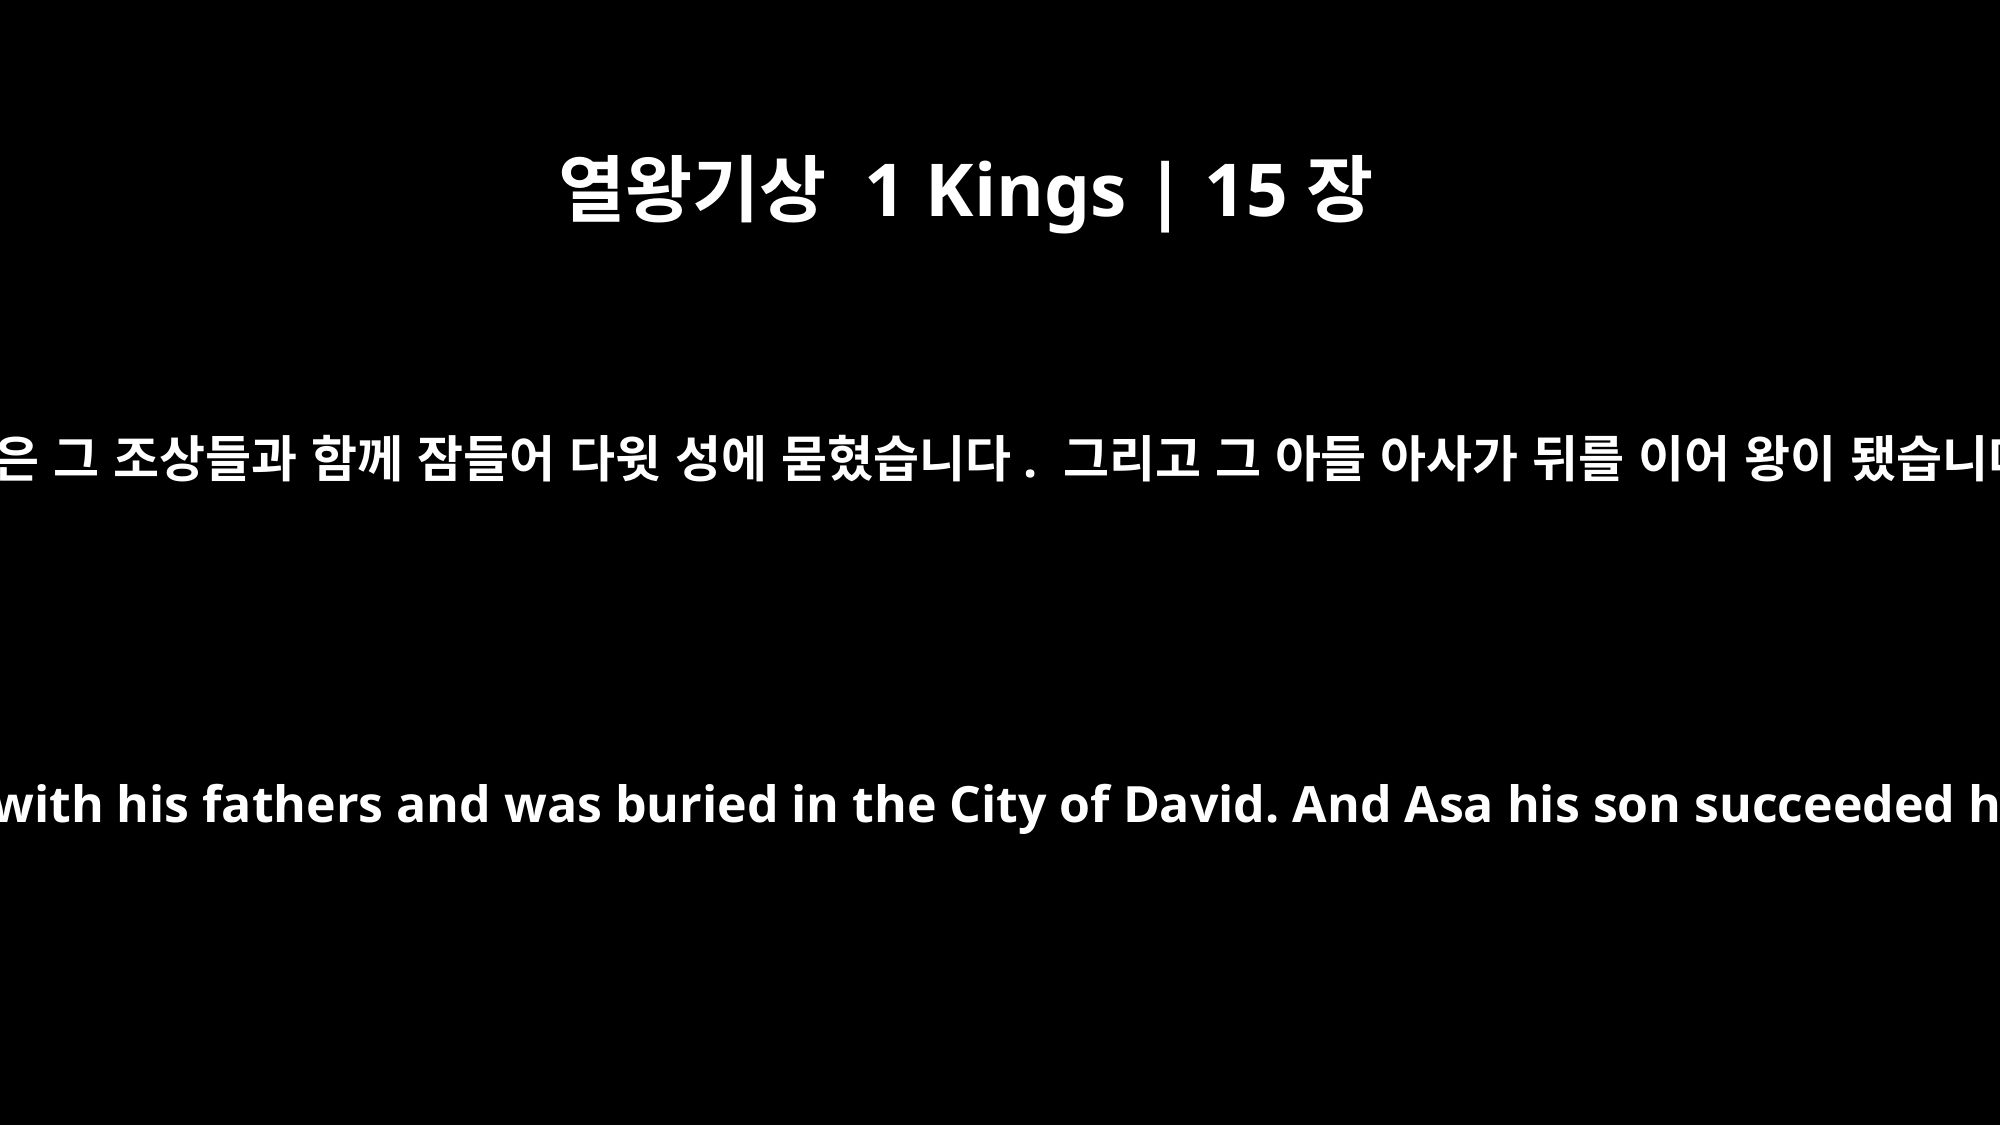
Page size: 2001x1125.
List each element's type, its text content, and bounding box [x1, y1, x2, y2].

text_box 열왕기상 1 Kings | 15장 [543, 136, 1389, 239]
text_box 8 아비얌은 그 조상들과 함께 잠들어 다윗 성에 묻혔습니다. 그리고 그 아들 아사가 뒤를 이어 왕이 됐습니다. [0, 359, 2000, 495]
text_box And Abijah rested with his fathers and was buried in the City of David. And Asa his son succeeded him as king. [0, 764, 2000, 840]
